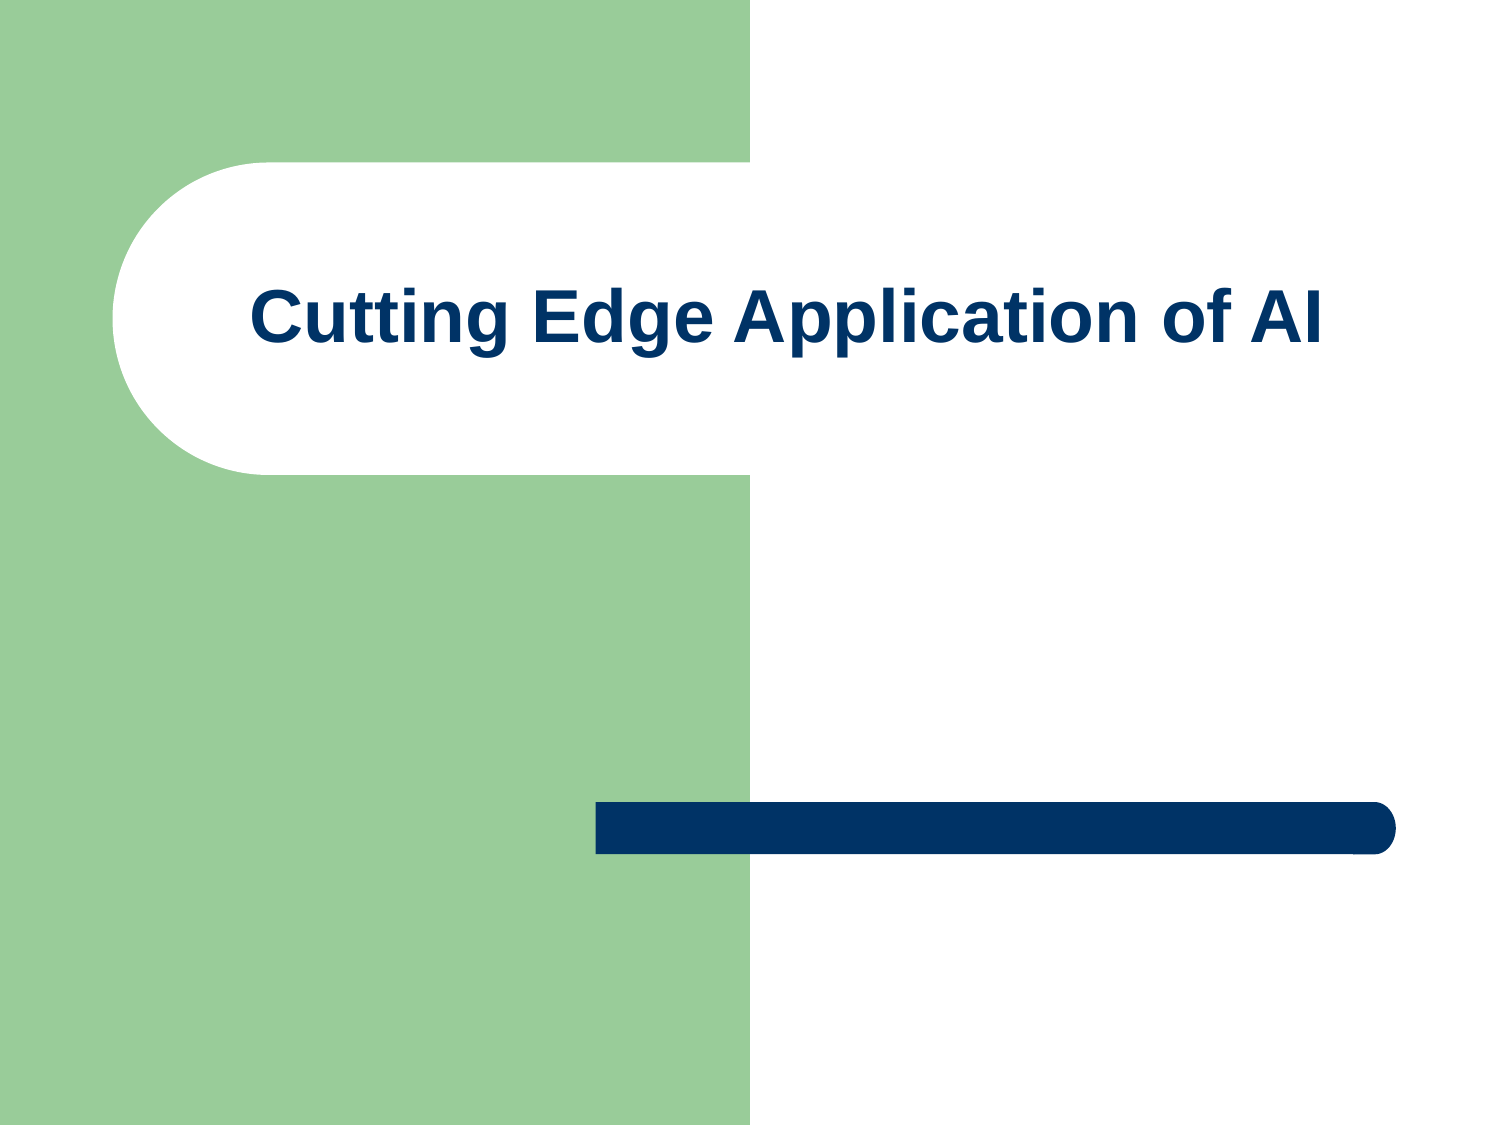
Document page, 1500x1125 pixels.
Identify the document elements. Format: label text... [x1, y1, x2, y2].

title Cutting Edge Application of AI [112, 162, 1463, 475]
